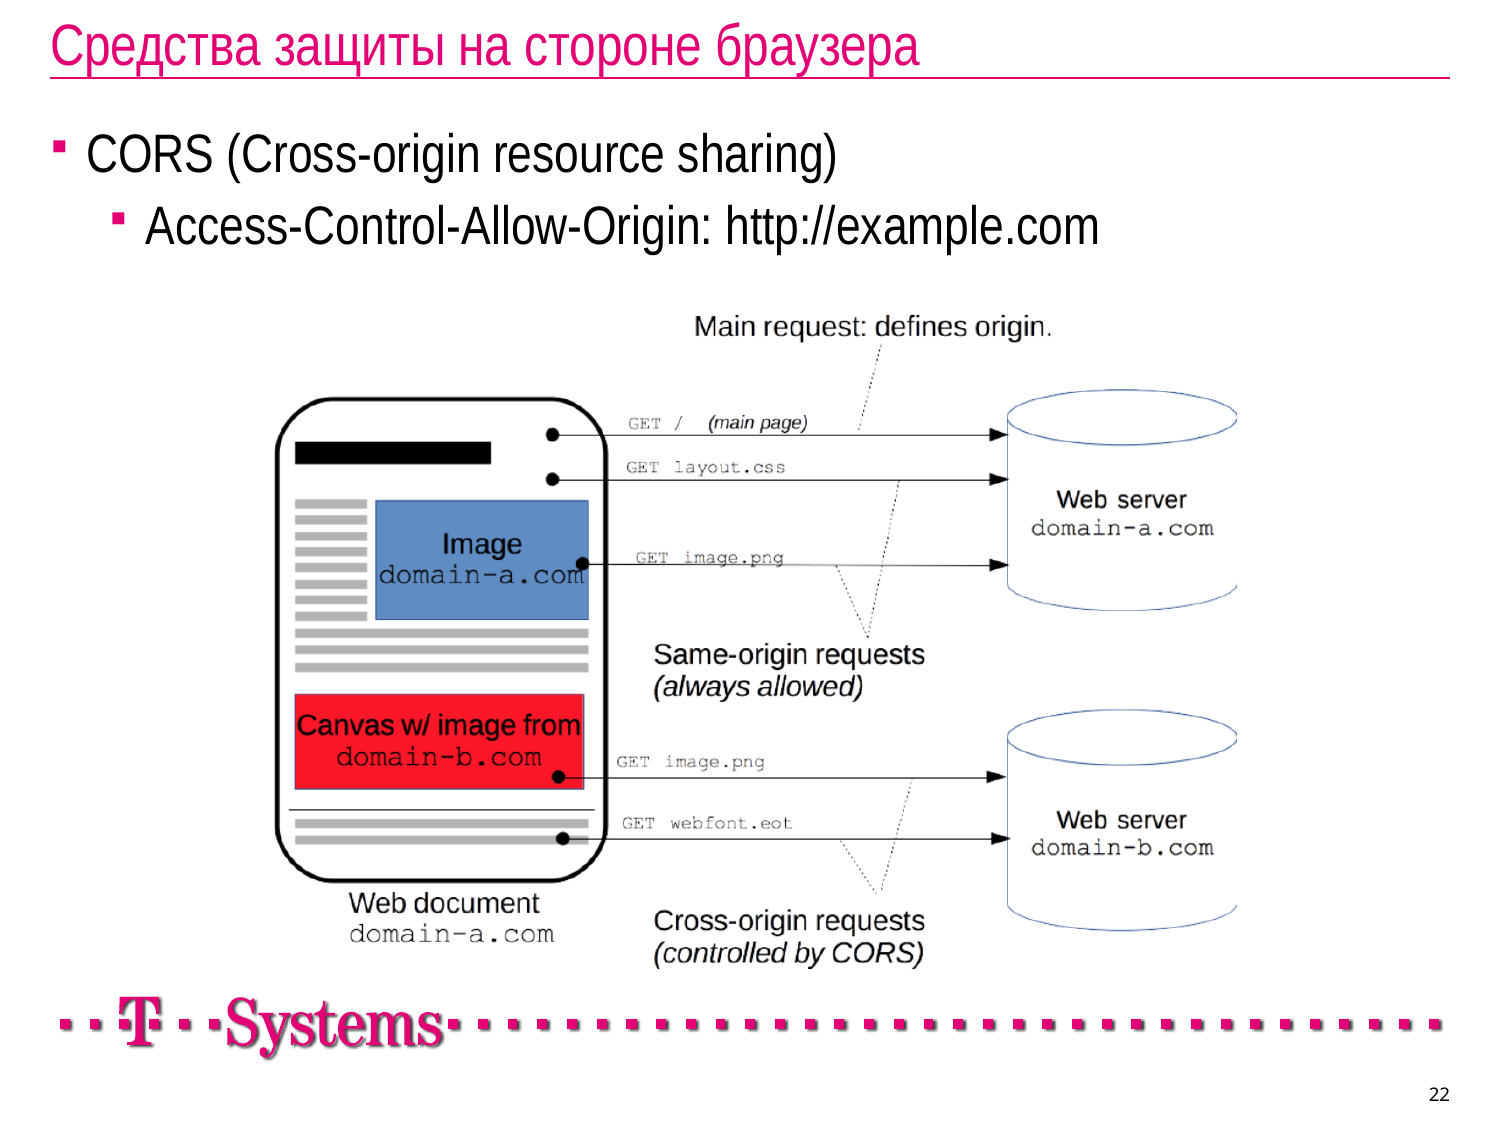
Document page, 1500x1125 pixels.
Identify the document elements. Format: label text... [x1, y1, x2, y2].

list CORS (Cross-origin resource sharing) Access-Control-Allow-Origin: http://example.com [49, 125, 1450, 988]
slide_number 22 [1361, 1082, 1451, 1107]
title Средства защиты на стороне браузера [50, 14, 1450, 91]
picture [247, 286, 1253, 984]
